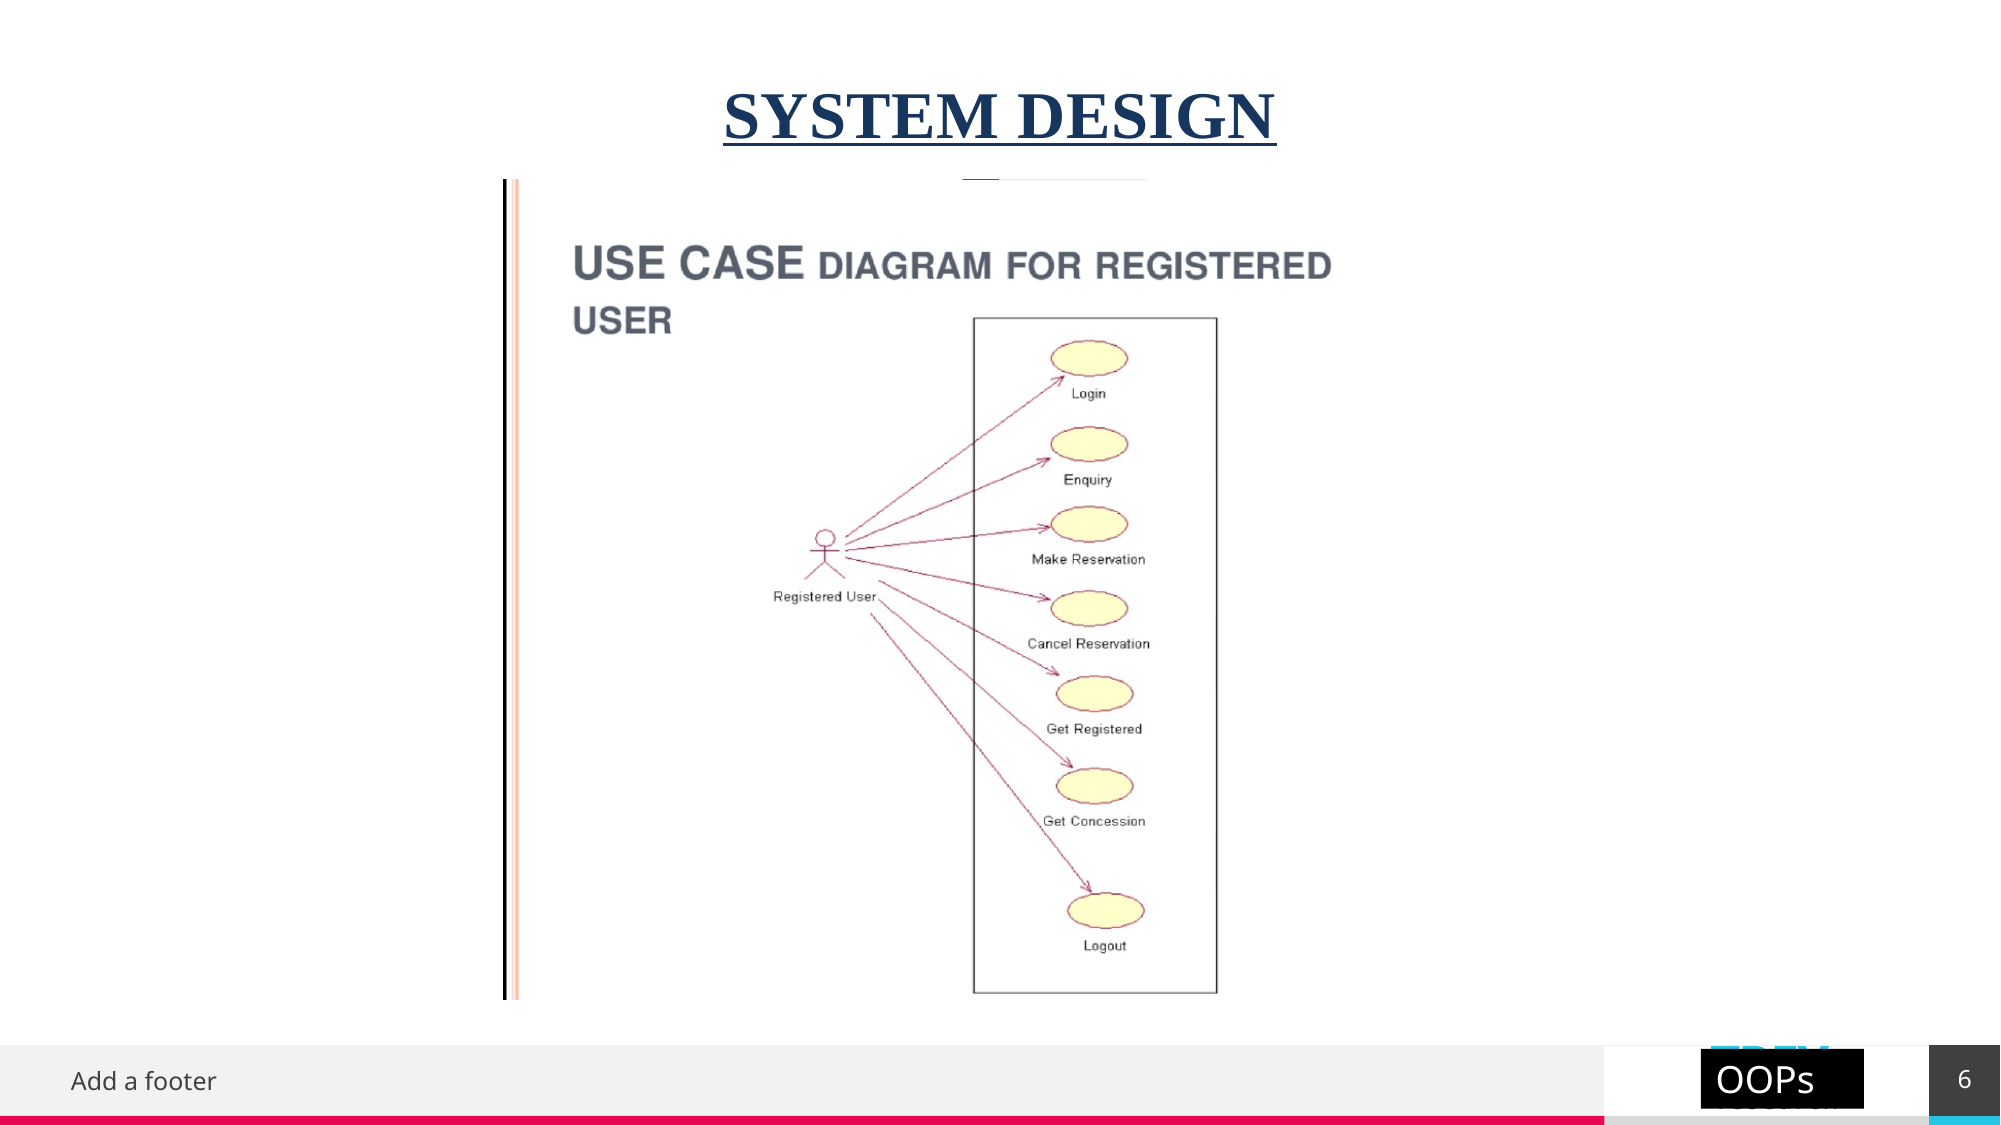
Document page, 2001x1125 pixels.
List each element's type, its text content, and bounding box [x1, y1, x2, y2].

slide_number 6 [1929, 1045, 2000, 1116]
footer Add a footer [70, 1056, 1000, 1105]
title SYSTEM DESIGN [70, 70, 1930, 142]
text_box OOPs [1700, 1048, 1864, 1109]
picture [503, 179, 1479, 1000]
